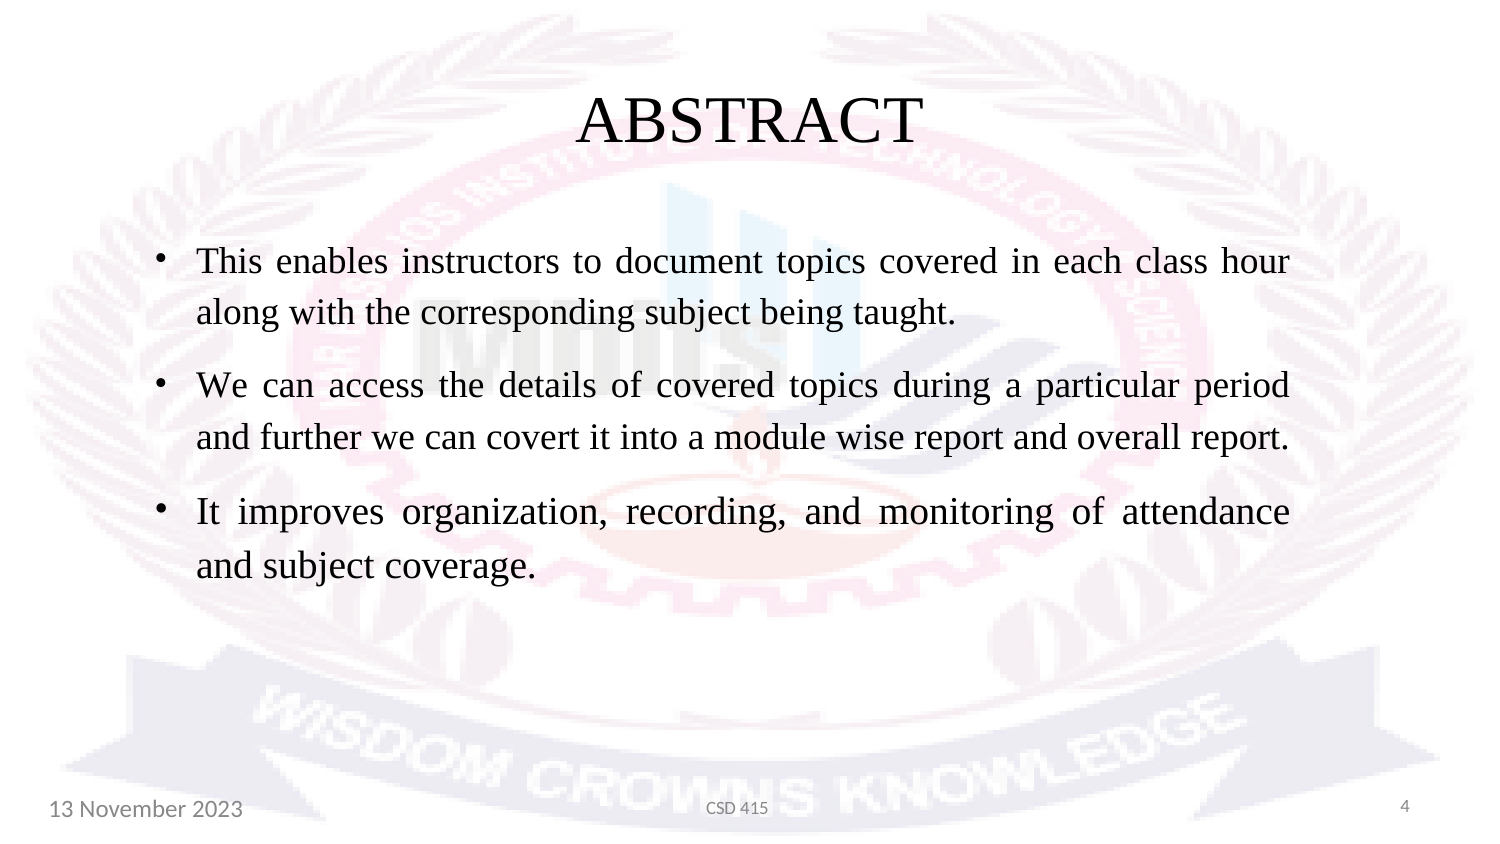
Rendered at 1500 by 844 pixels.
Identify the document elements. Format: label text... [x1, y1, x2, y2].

list This enables instructors to document topics covered in each class hour along with the corresponding subject being taught. We can access the details of covered topics during a particular period and further we can covert it into a module wise report and overall report. It improves organization, recording, and monitoring of attendance and subject coverage. [124, 221, 1307, 704]
footer CSD 415 [500, 784, 975, 830]
slide_number 4 [1074, 782, 1425, 827]
list ABSTRACT [295, 67, 1205, 143]
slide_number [33, 785, 384, 831]
